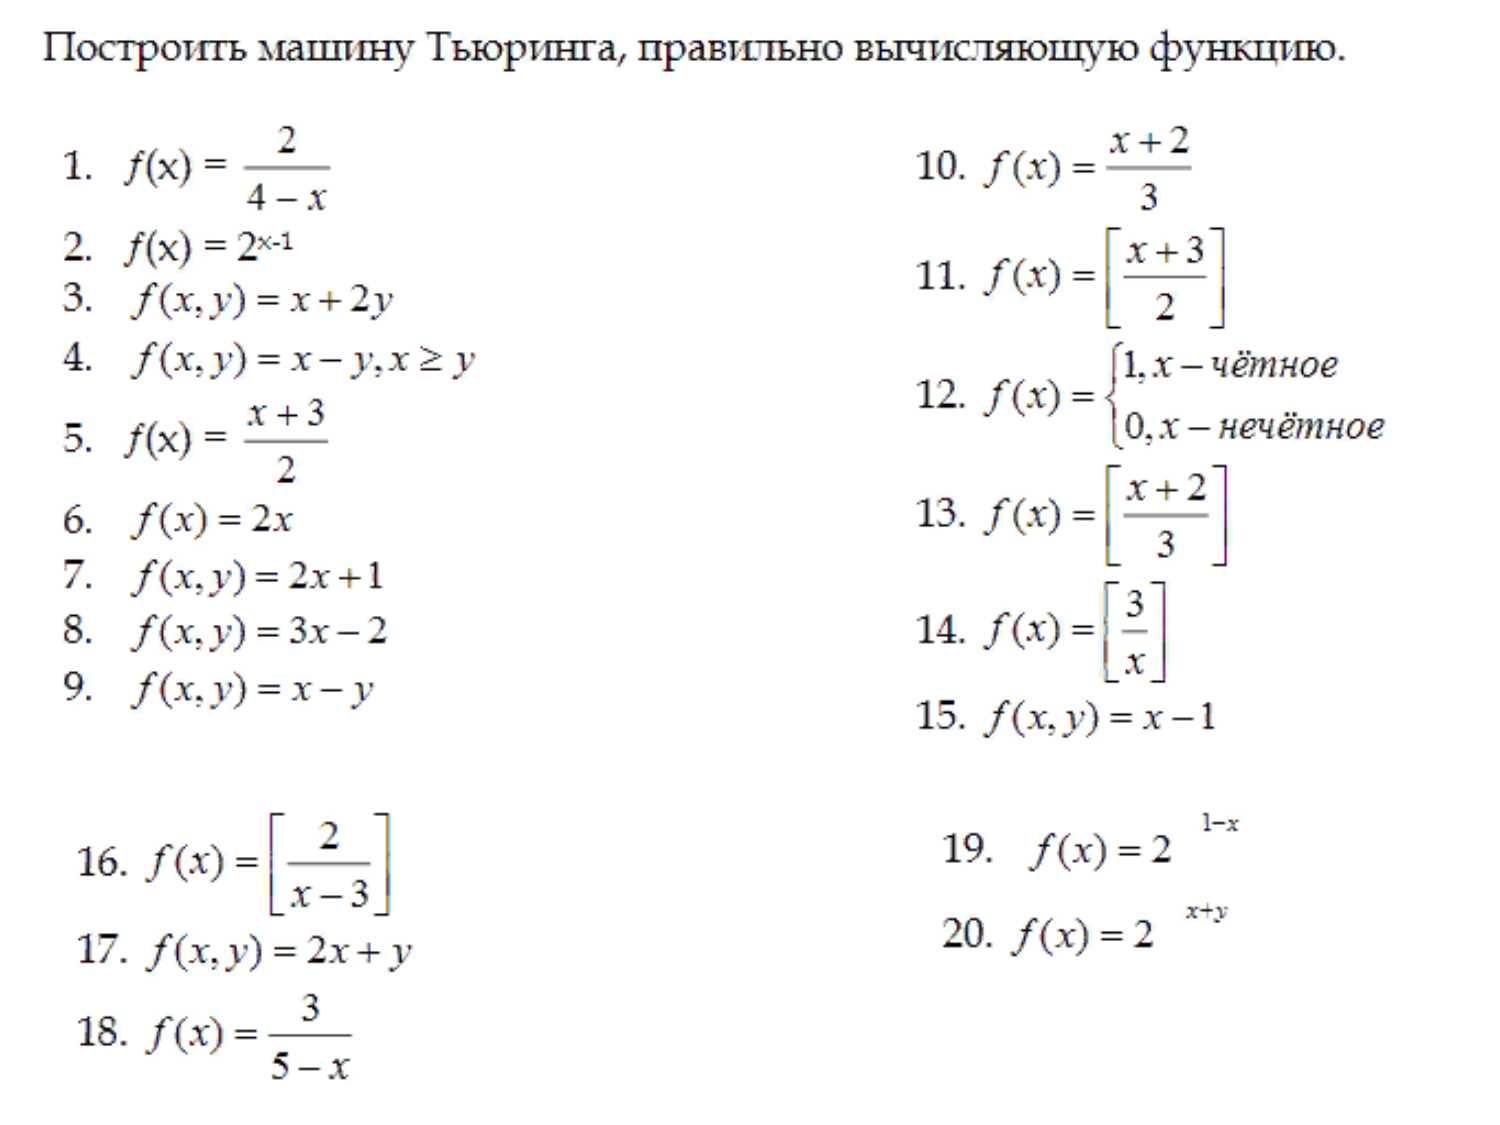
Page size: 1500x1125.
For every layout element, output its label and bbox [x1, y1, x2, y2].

picture [40, 798, 1294, 1102]
picture [41, 27, 1448, 780]
